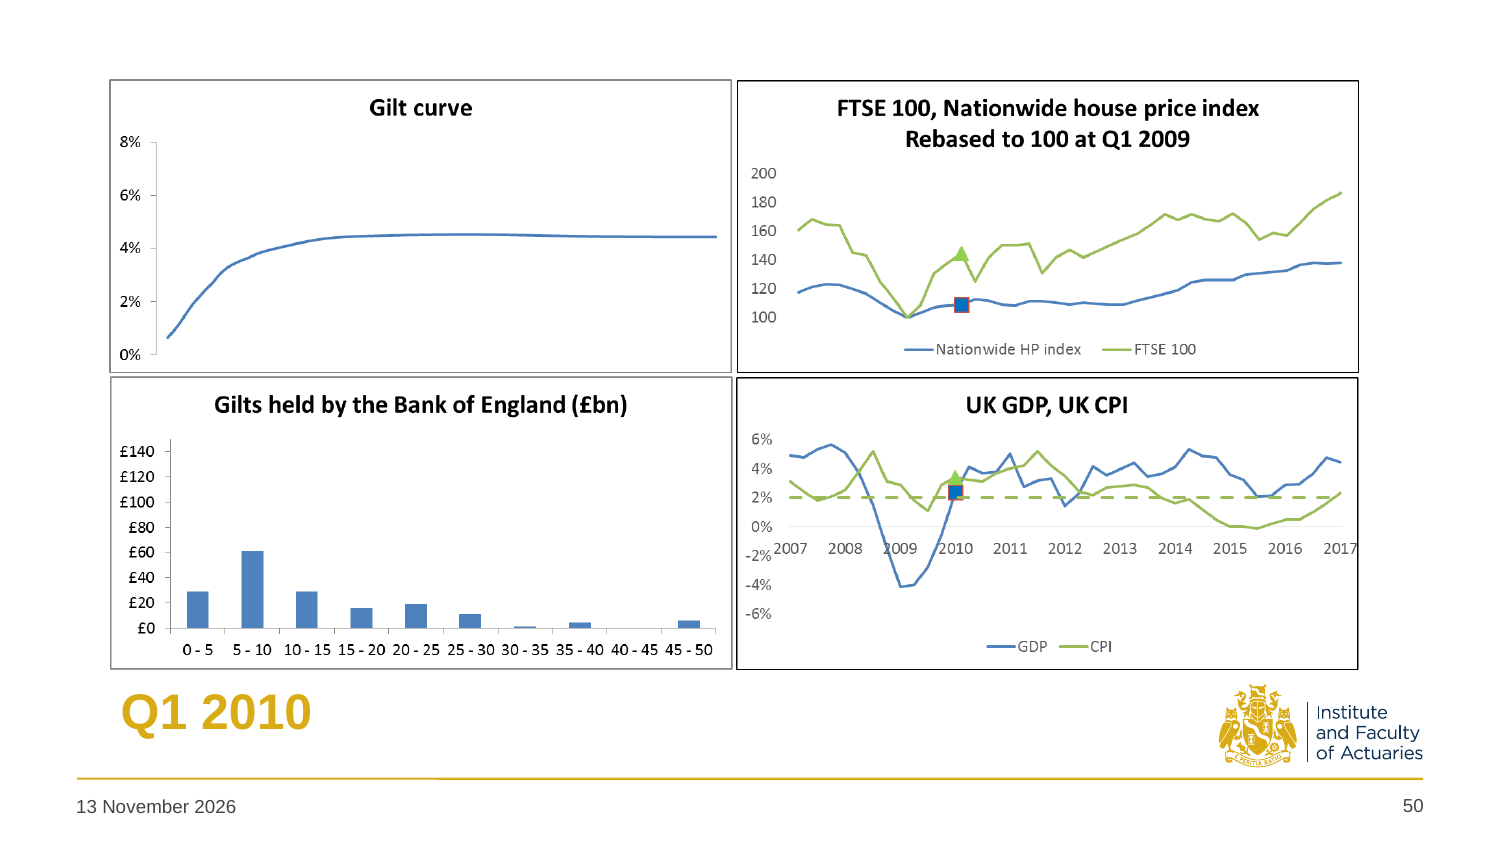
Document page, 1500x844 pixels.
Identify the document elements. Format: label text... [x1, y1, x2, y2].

title Q1 2010 [109, 638, 1470, 780]
picture [109, 78, 1359, 671]
slide_number 50 [1328, 787, 1436, 830]
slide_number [64, 788, 396, 830]
